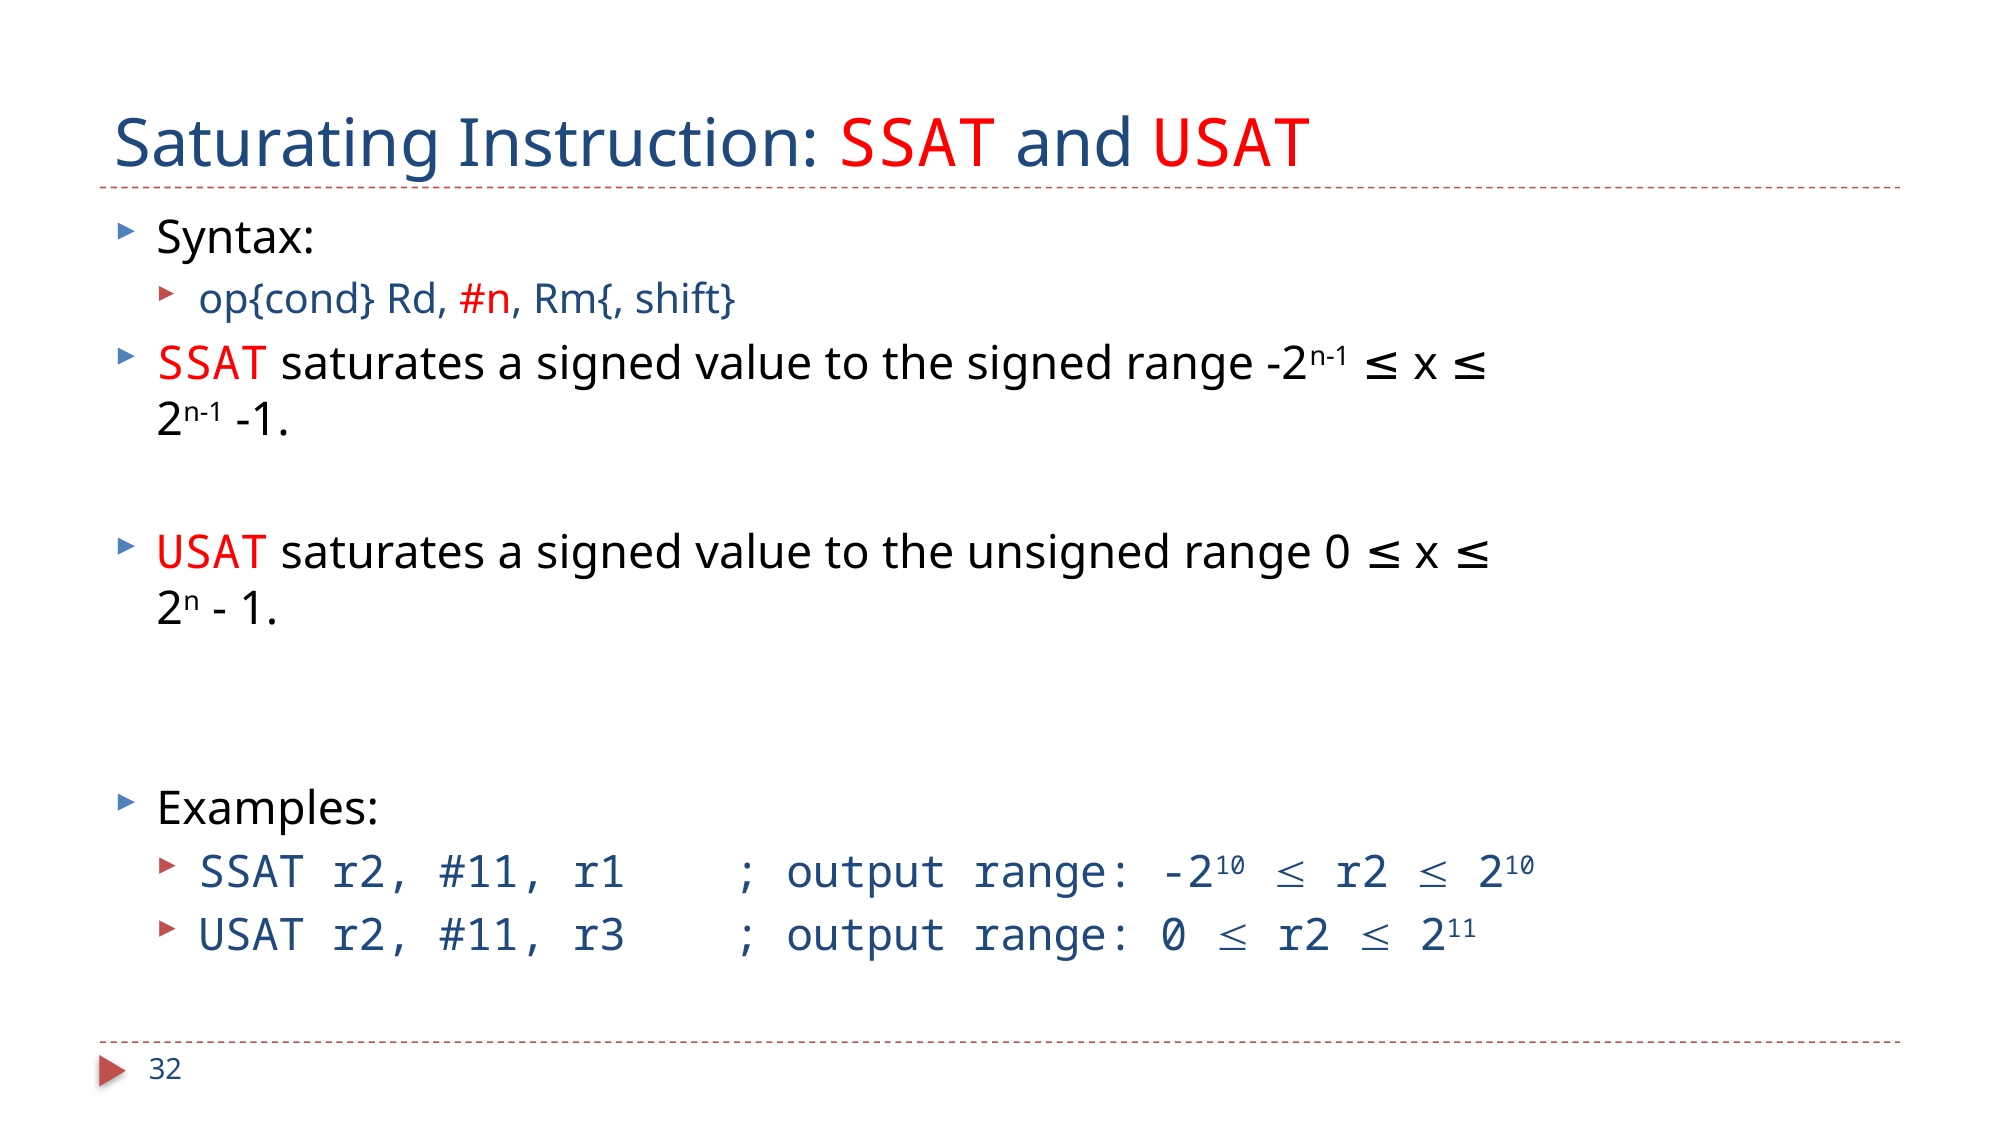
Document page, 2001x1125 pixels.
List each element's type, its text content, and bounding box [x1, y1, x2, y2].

title Saturating Instruction: SSAT and USAT [99, 24, 1900, 188]
slide_number 32 [133, 1042, 568, 1103]
